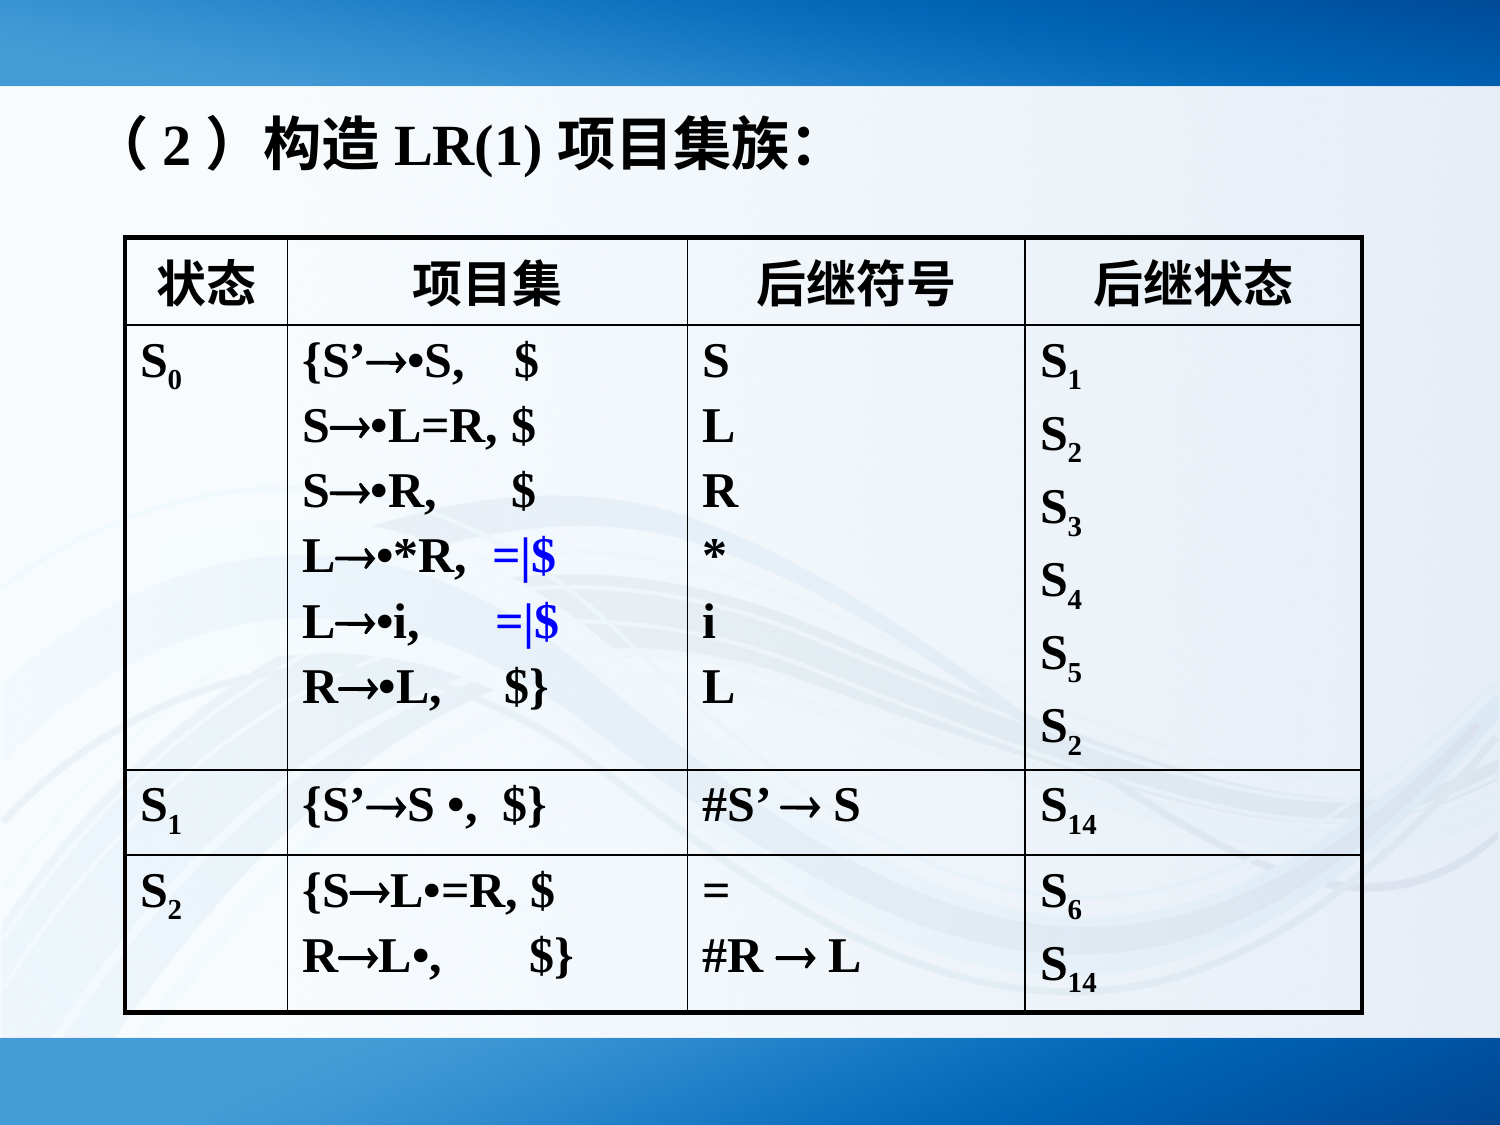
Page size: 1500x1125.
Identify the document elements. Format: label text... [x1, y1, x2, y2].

table_cell S14 [1026, 771, 1360, 854]
table_cell = #R  L [688, 856, 1024, 1010]
table_cell {S’•S, $ S•L=R, $ S•R, $ L•*R, =|$ L•i, =|$ R•L, $} [288, 326, 687, 769]
table_header 状态 [127, 240, 287, 324]
list （2）构造LR(1)项目集族： [75, 99, 1425, 188]
table_cell {S’S •, $} [288, 771, 687, 854]
table_cell S1 [127, 771, 287, 854]
table_header 后继状态 [1026, 240, 1360, 324]
table_cell {SL•=R, $ RL•, $} [288, 856, 687, 1010]
table_cell S L R * i L [688, 326, 1024, 769]
table_cell S2 [127, 856, 287, 1010]
table_cell #S’  S [688, 771, 1024, 854]
table_cell S1 S2 S3 S4 S5 S2 [1026, 326, 1360, 769]
table_header 后继符号 [688, 240, 1024, 324]
table_header 项目集 [288, 240, 687, 324]
table_cell S6 S14 [1026, 856, 1360, 1010]
picture [0, 0, 1500, 1125]
table_cell S0 [127, 326, 287, 769]
